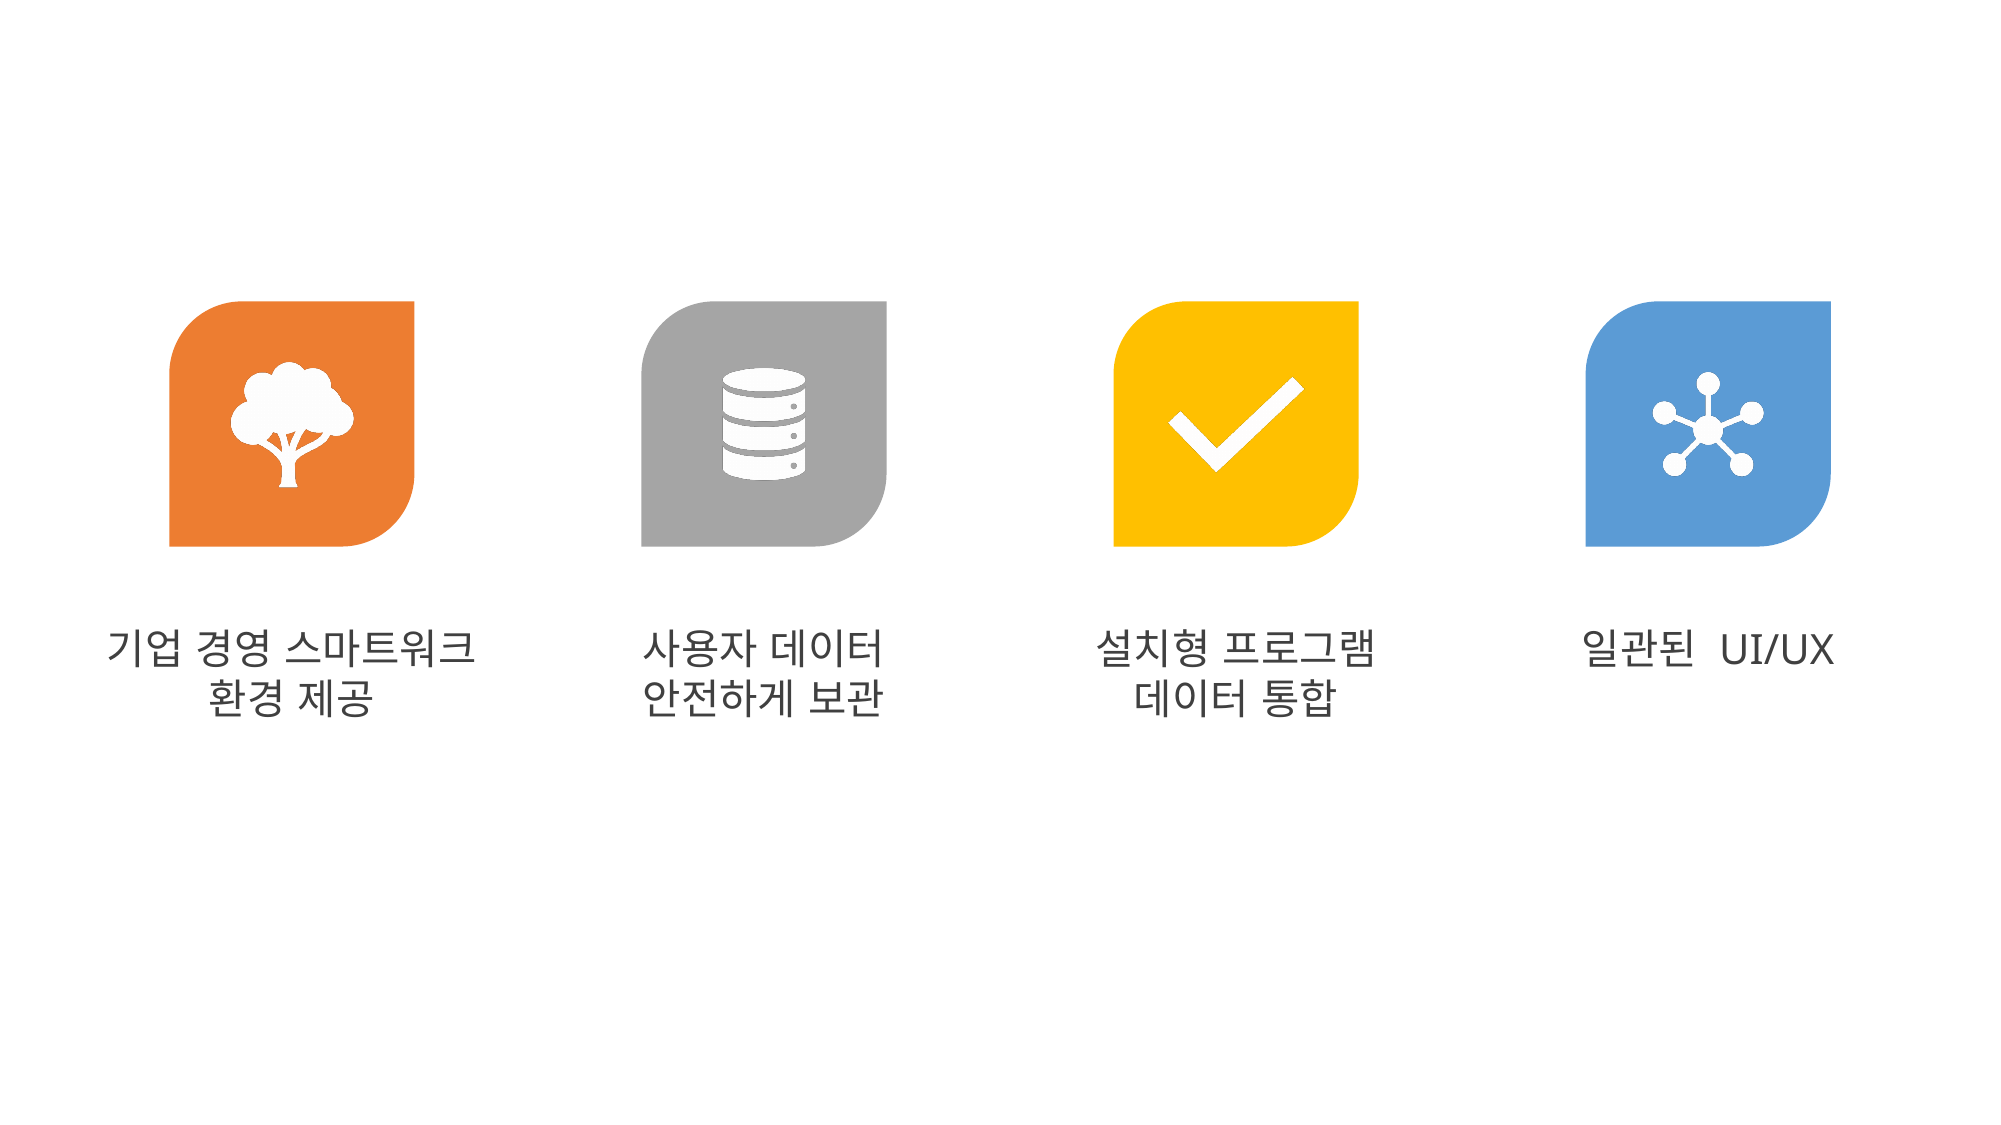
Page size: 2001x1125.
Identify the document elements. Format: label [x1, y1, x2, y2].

text_box [0, 81, 2000, 1061]
